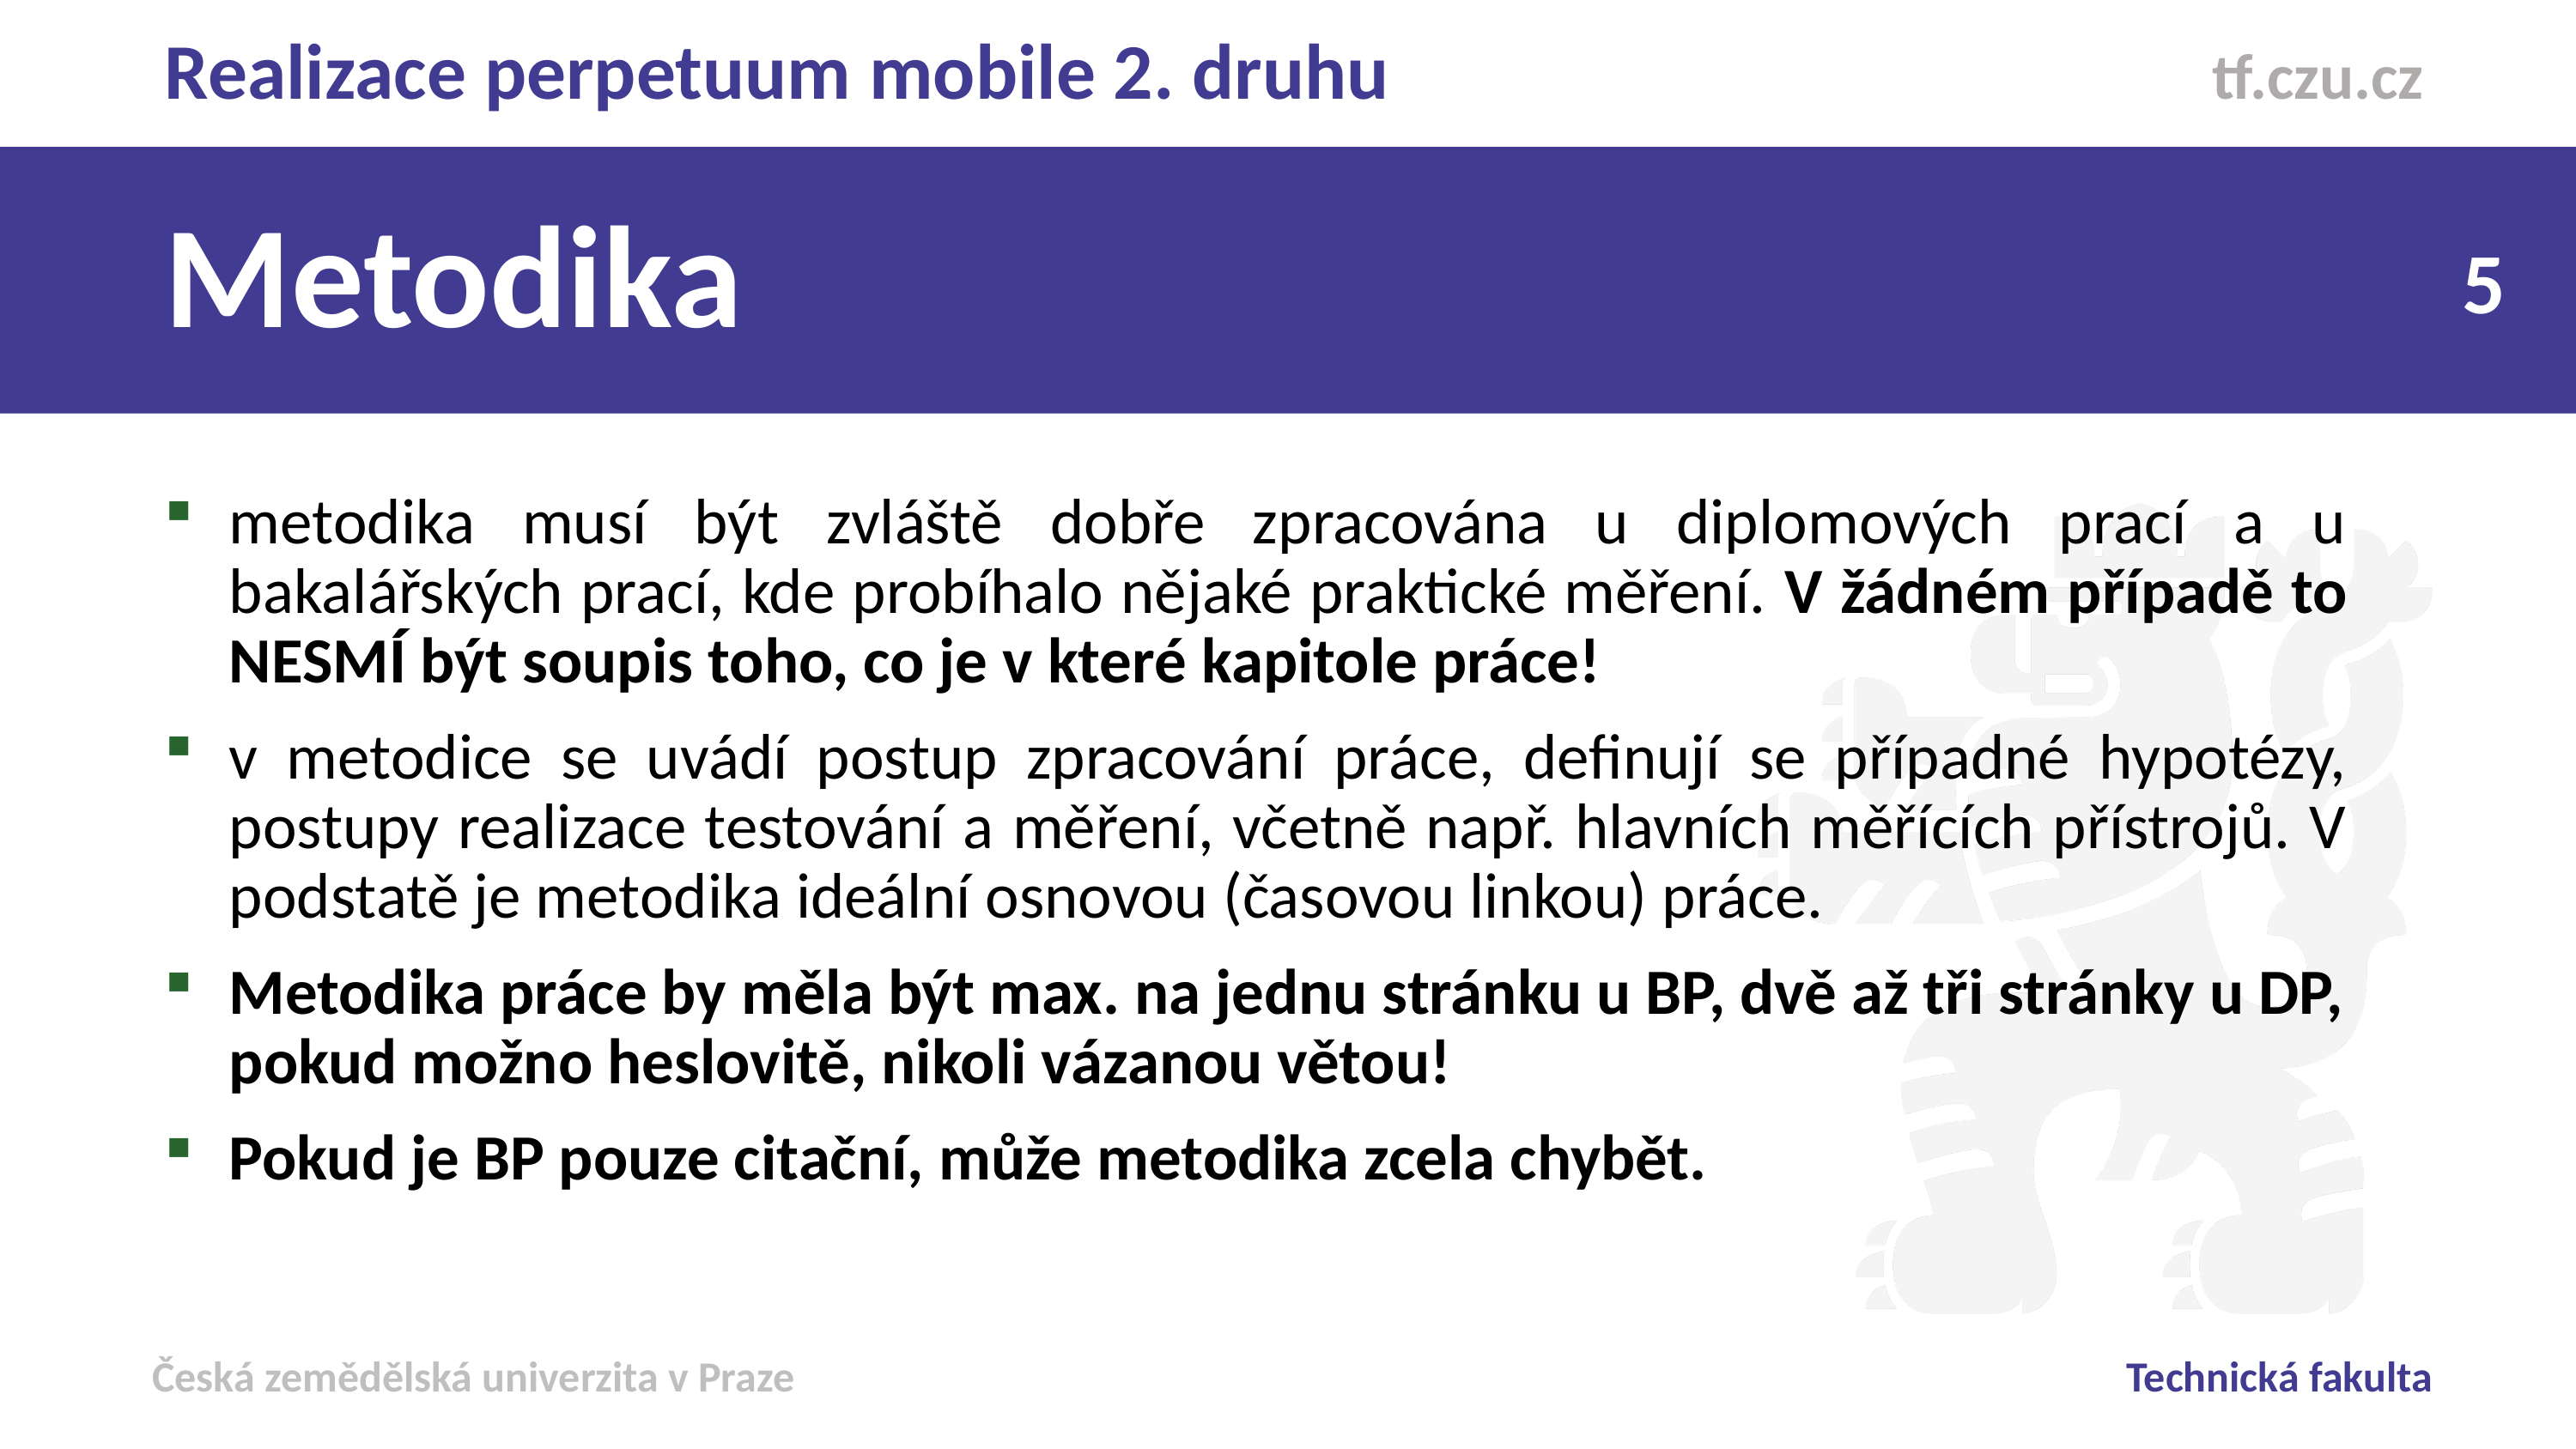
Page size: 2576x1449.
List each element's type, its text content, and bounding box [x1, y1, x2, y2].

list Realizace perpetuum mobile 2. druhu [152, 0, 2031, 148]
list Metodika [152, 148, 2031, 414]
list metodika musí být zvláště dobře zpracována u diplomových prací a u bakalářských prací, kde probíhalo nějaké praktické měření. V žádném případě to NESMÍ být soupis toho, co je v které kapitole práce! v metodice se uvádí postup zpracování práce, definují se případné hypotézy, postupy realizace testování a měření, včetně např. hlavních měřících přístrojů. V podstatě je metodika ideální osnovou (časovou linkou) práce. Metodika práce by měla být max. na jednu stránku u BP, dvě až tři stránky u DP, pokud možno heslovitě, nikoli vázanou větou! Pokud je BP pouze citační, může metodika zcela chybět. [152, 482, 2361, 1302]
